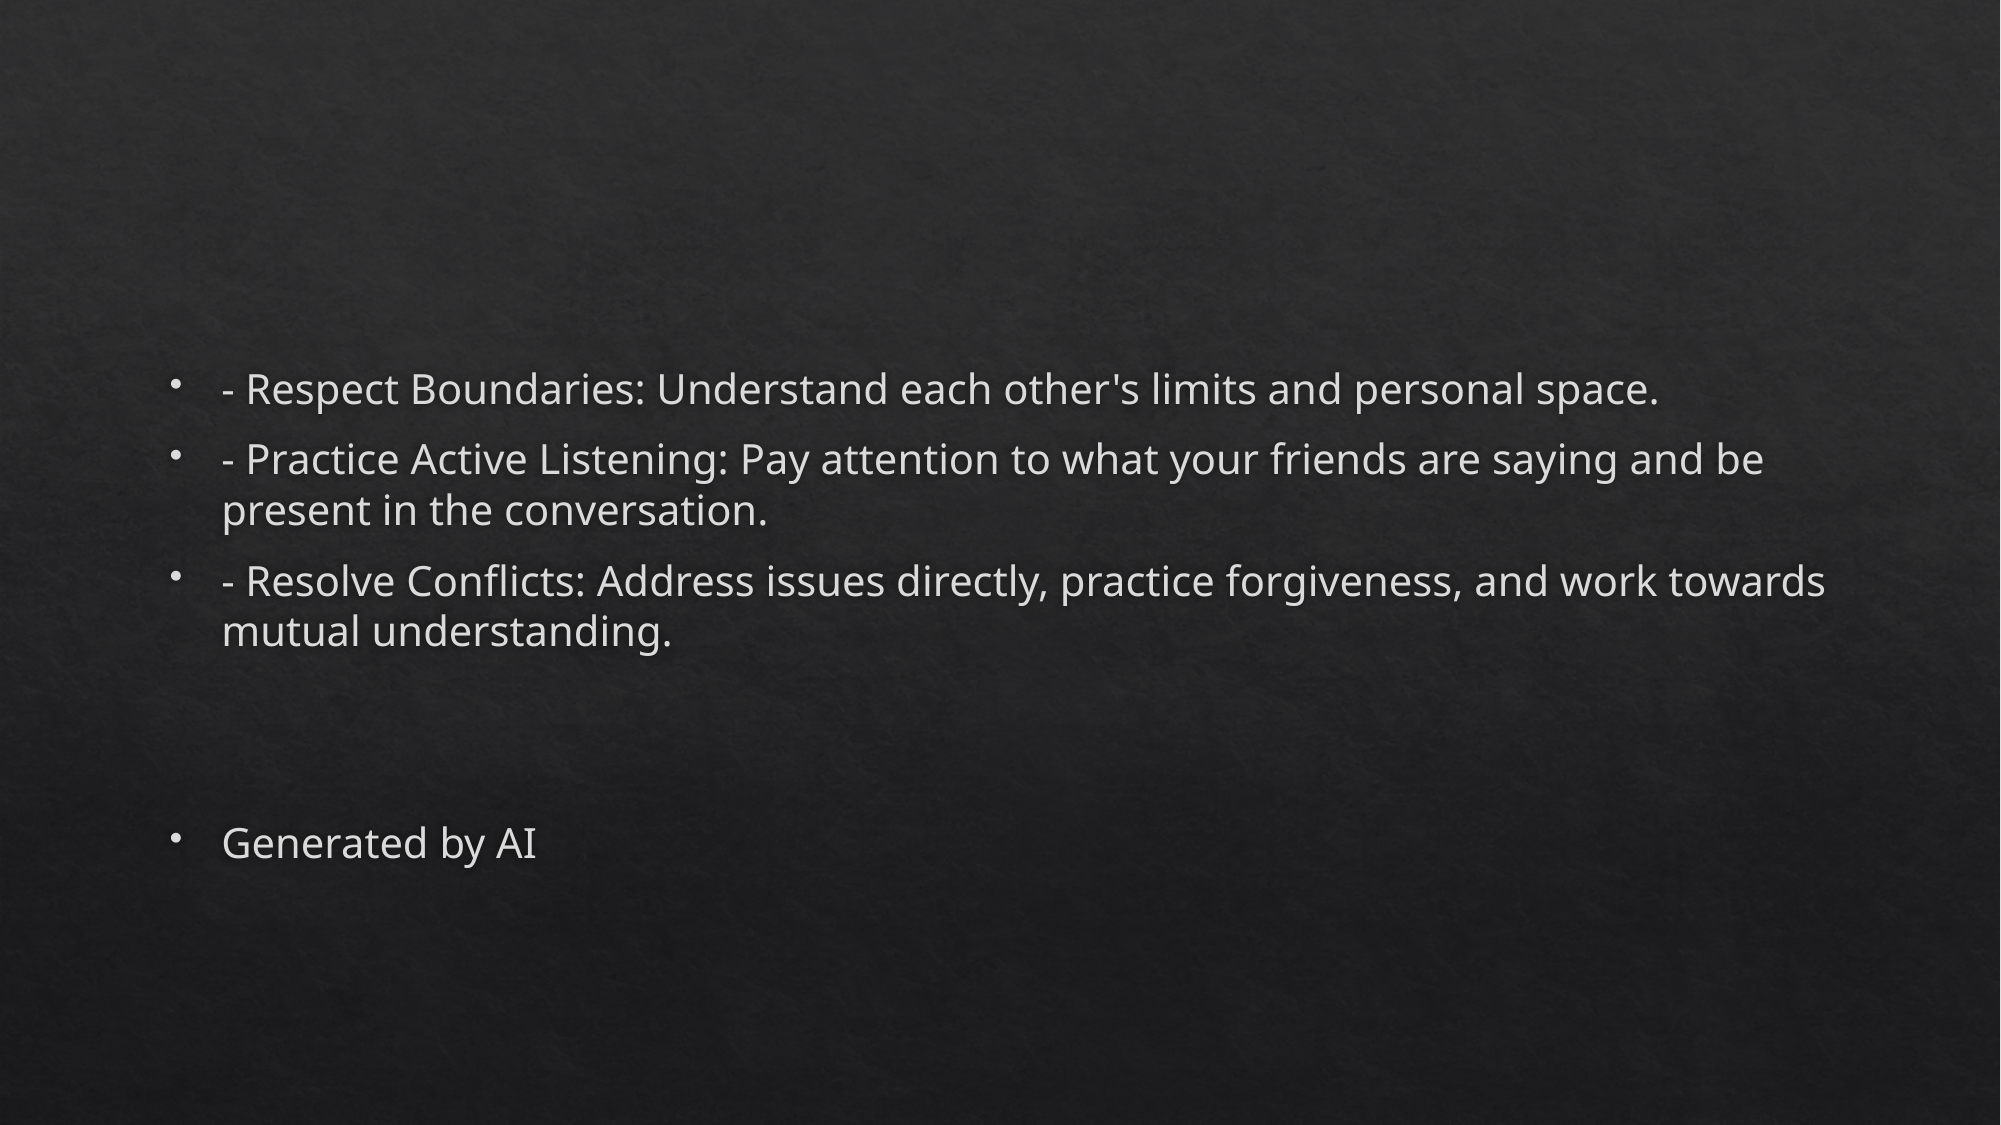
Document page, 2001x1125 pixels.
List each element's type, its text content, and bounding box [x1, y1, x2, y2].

list - Respect Boundaries: Understand each other's limits and personal space. - Practice Active Listening: Pay attention to what your friends are saying and be present in the conversation. - Resolve Conflicts: Address issues directly, practice forgiveness, and work towards mutual understanding. Generated by AI [149, 284, 1849, 950]
